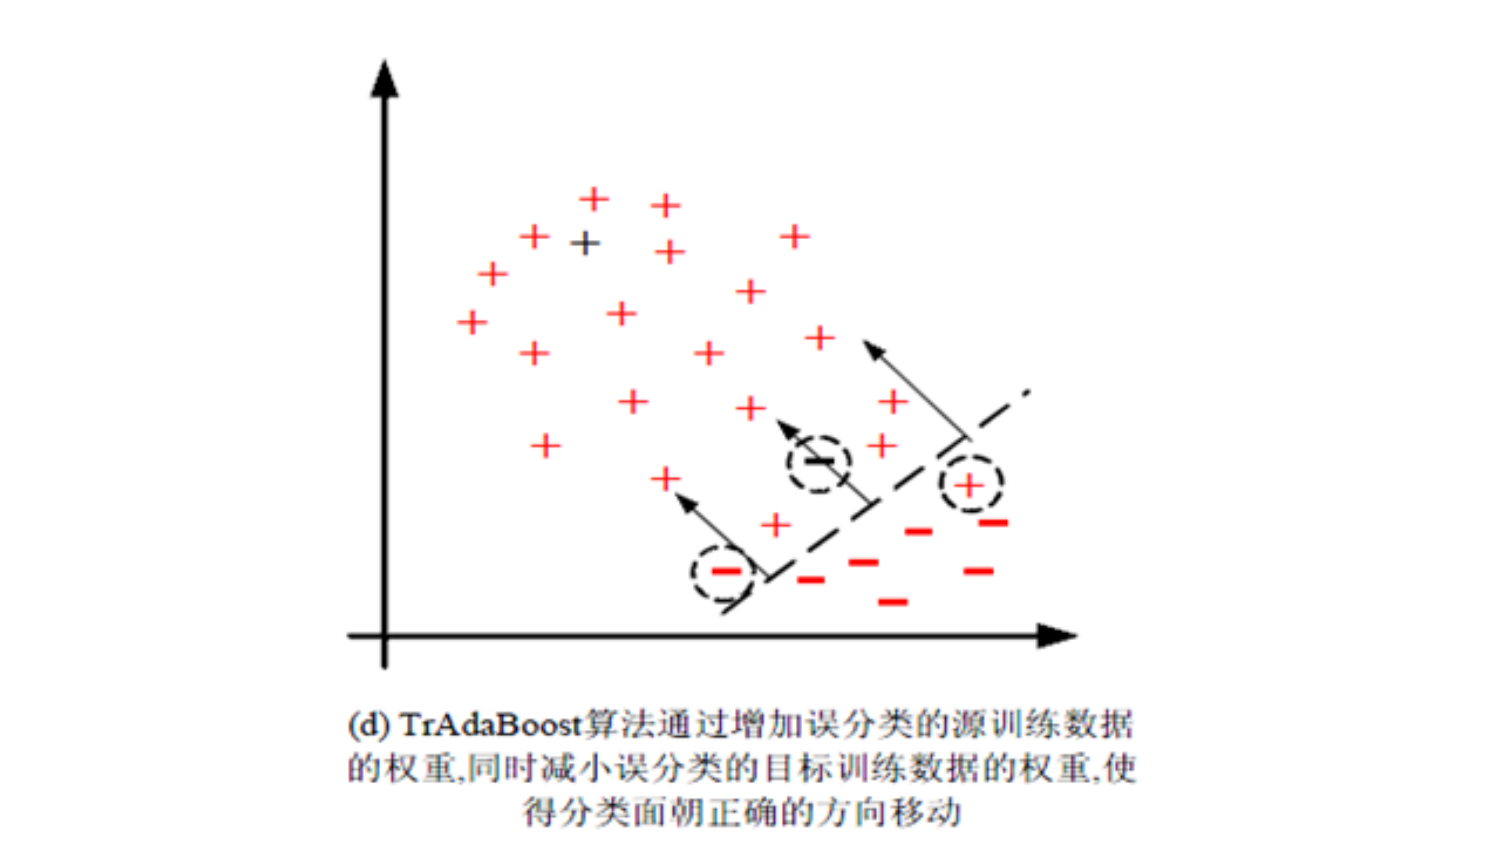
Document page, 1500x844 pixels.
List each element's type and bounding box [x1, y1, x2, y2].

picture [284, 21, 1149, 844]
